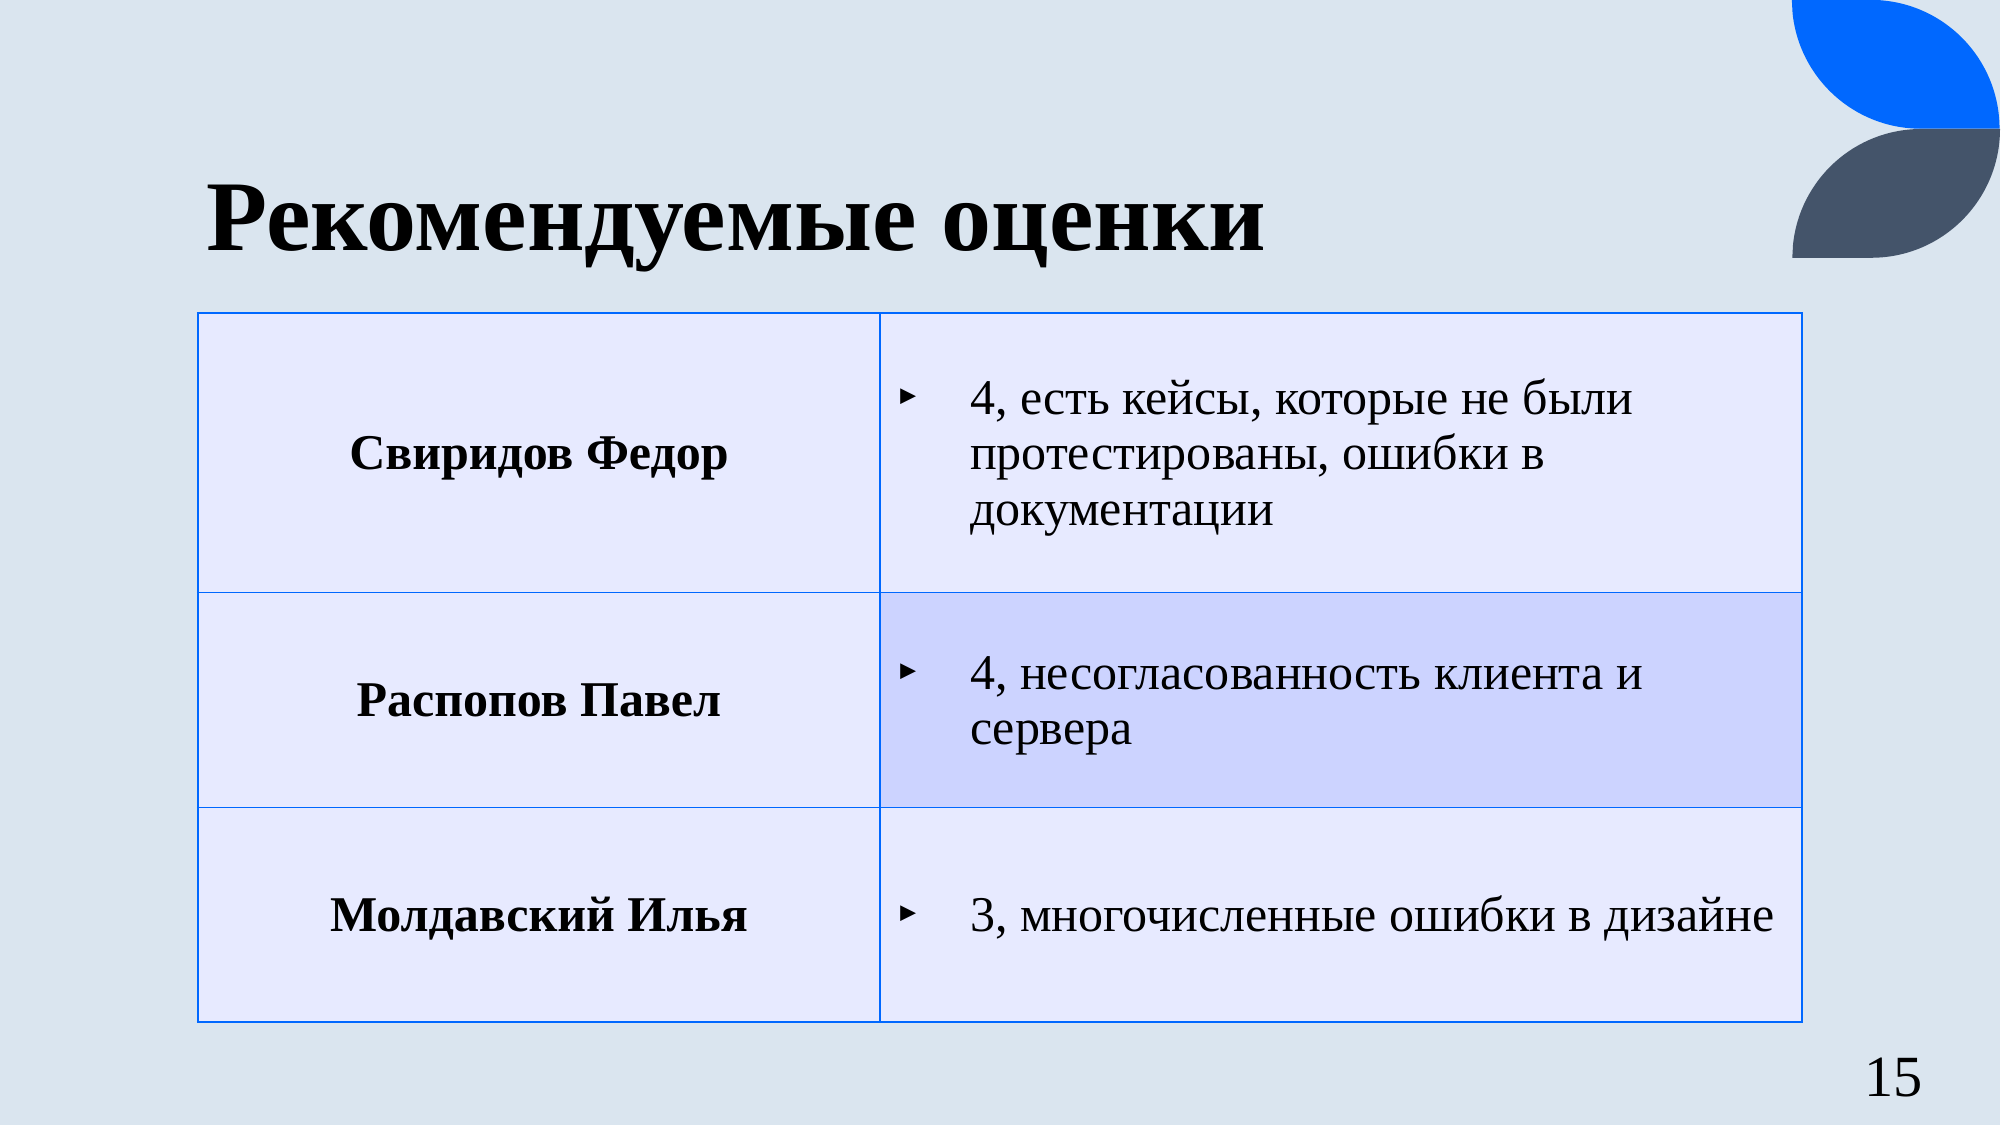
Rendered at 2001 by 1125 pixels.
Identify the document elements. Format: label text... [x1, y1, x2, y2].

title Рекомендуемые оценки [191, 62, 1796, 280]
table_cell Распопов Павел [199, 593, 879, 807]
slide_number 15 [1665, 1042, 1938, 1103]
table_cell 3, многочисленные ошибки в дизайне [881, 808, 1801, 1021]
table_header 4, есть кейсы, которые не были протестированы, ошибки в документации [881, 314, 1801, 592]
table_header Свиридов Федор [199, 314, 879, 592]
table_cell Молдавский Илья [199, 808, 879, 1021]
table_cell 4, несогласованность клиента и сервера [881, 593, 1801, 807]
